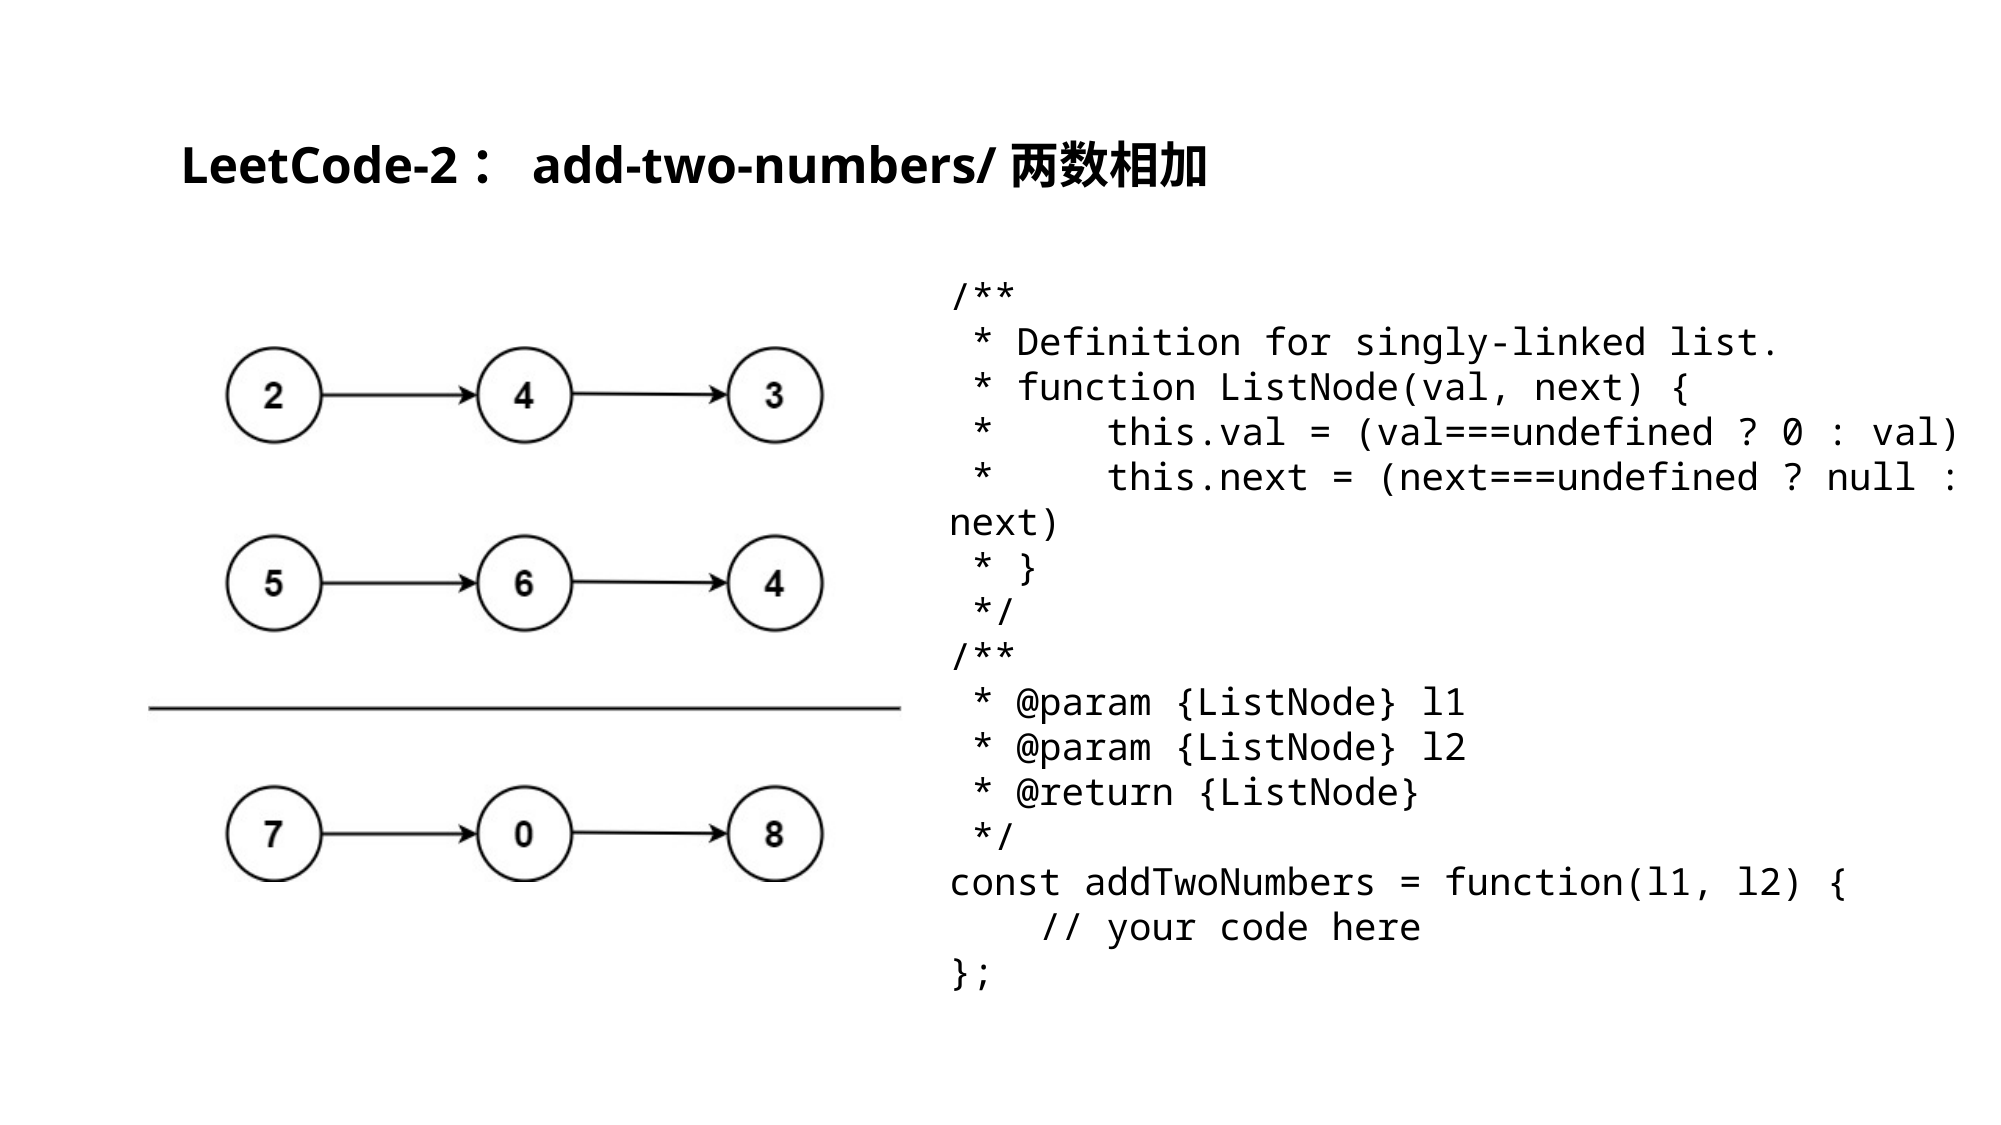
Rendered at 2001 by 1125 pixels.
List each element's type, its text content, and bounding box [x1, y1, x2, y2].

picture [147, 346, 903, 882]
text_box /** * Definition for singly-linked list. * function ListNode(val, next) { * this.val = (val===undefined ? 0 : val) * this.next = (next===undefined ? null : next) * } */ /** * @param {ListNode} l1 * @param {ListNode} l2 * @return {ListNode} */ const addTwoNumbers = function(l1, l2) { // your code here }; [934, 265, 2000, 1001]
text_box LeetCode-2：add-two-numbers/两数相加 [165, 125, 1234, 201]
